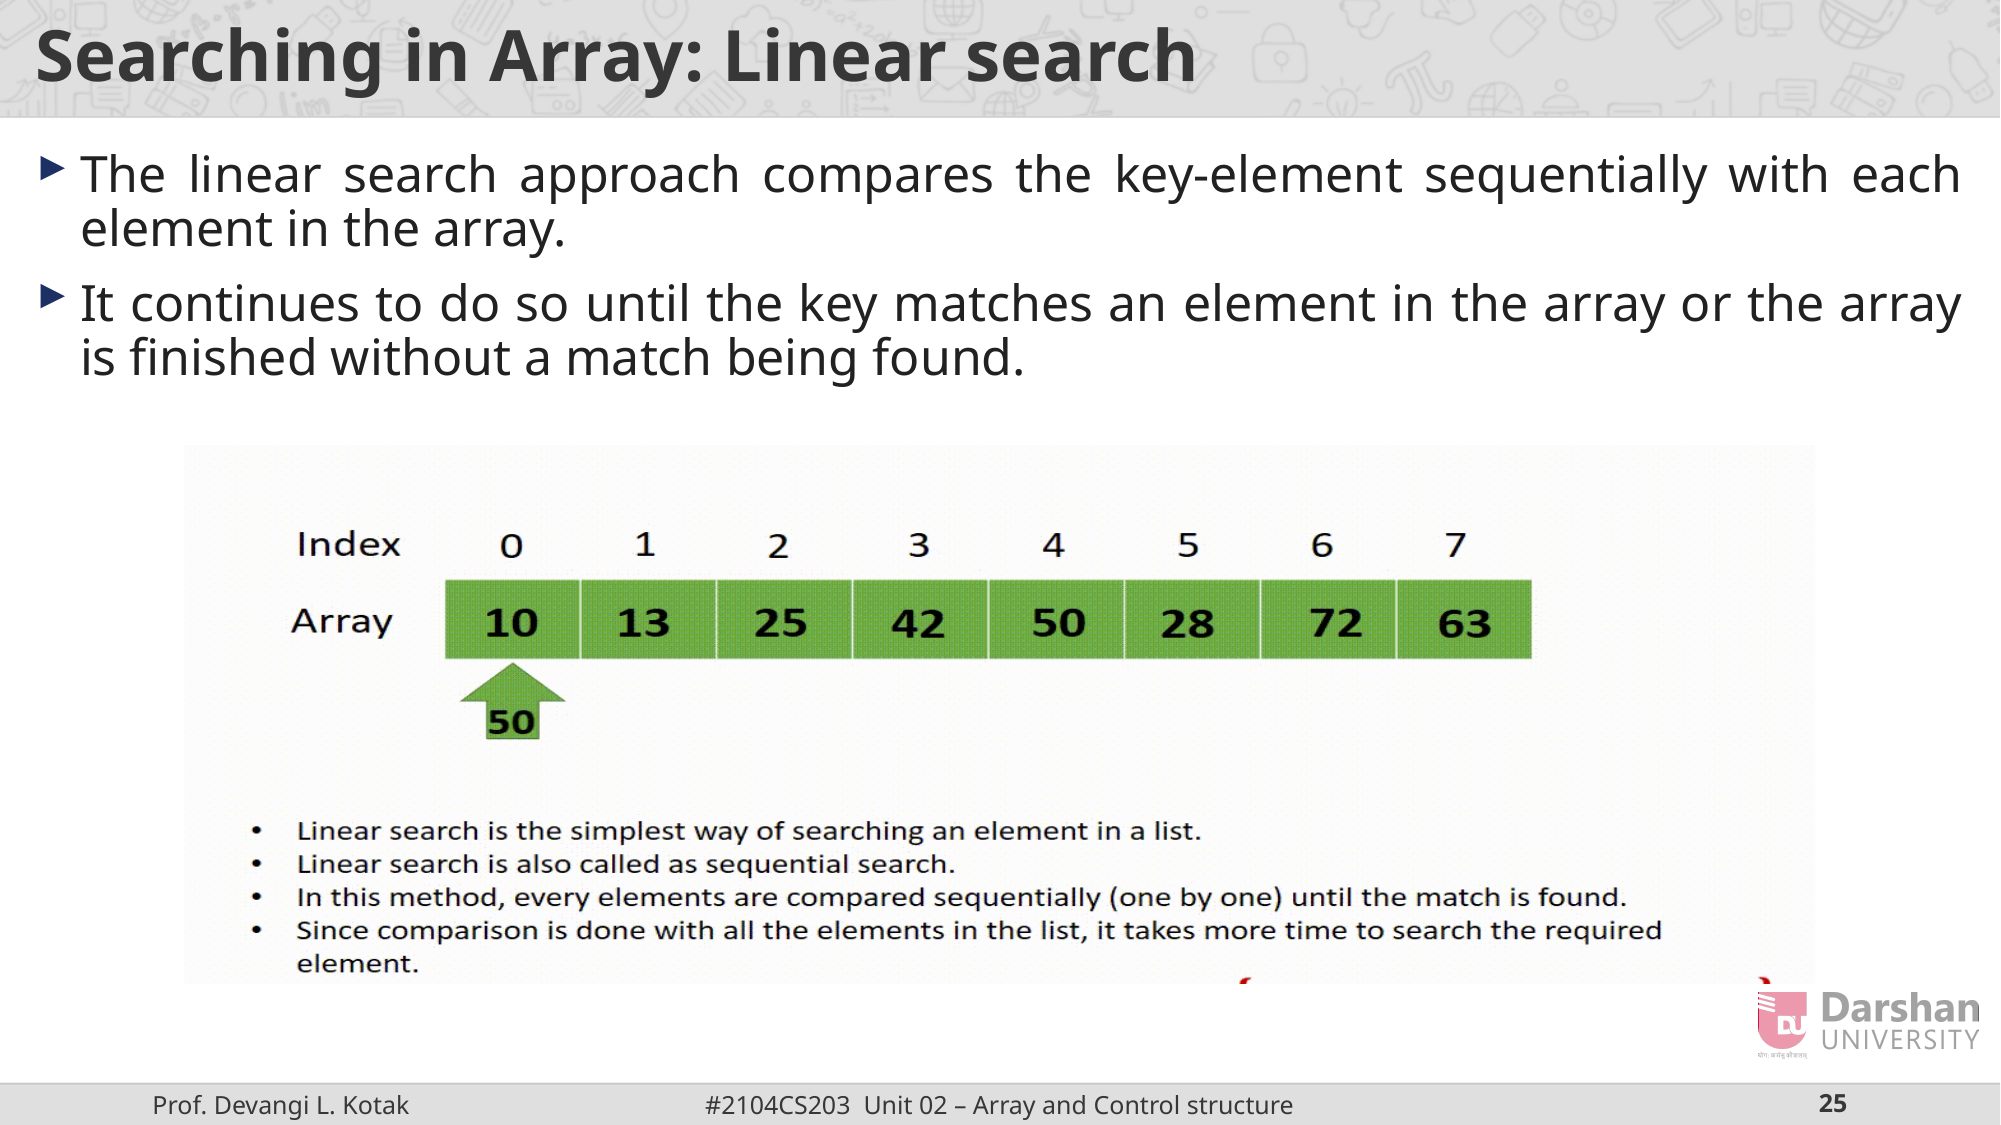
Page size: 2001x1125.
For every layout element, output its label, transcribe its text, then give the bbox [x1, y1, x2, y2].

title Searching in Array: Linear search [0, 0, 2000, 117]
list The linear search approach compares the key-element sequentially with each element in the array. It continues to do so until the key matches an element in the array or the array is finished without a match being found. [21, 141, 1979, 1059]
picture [184, 445, 1816, 984]
